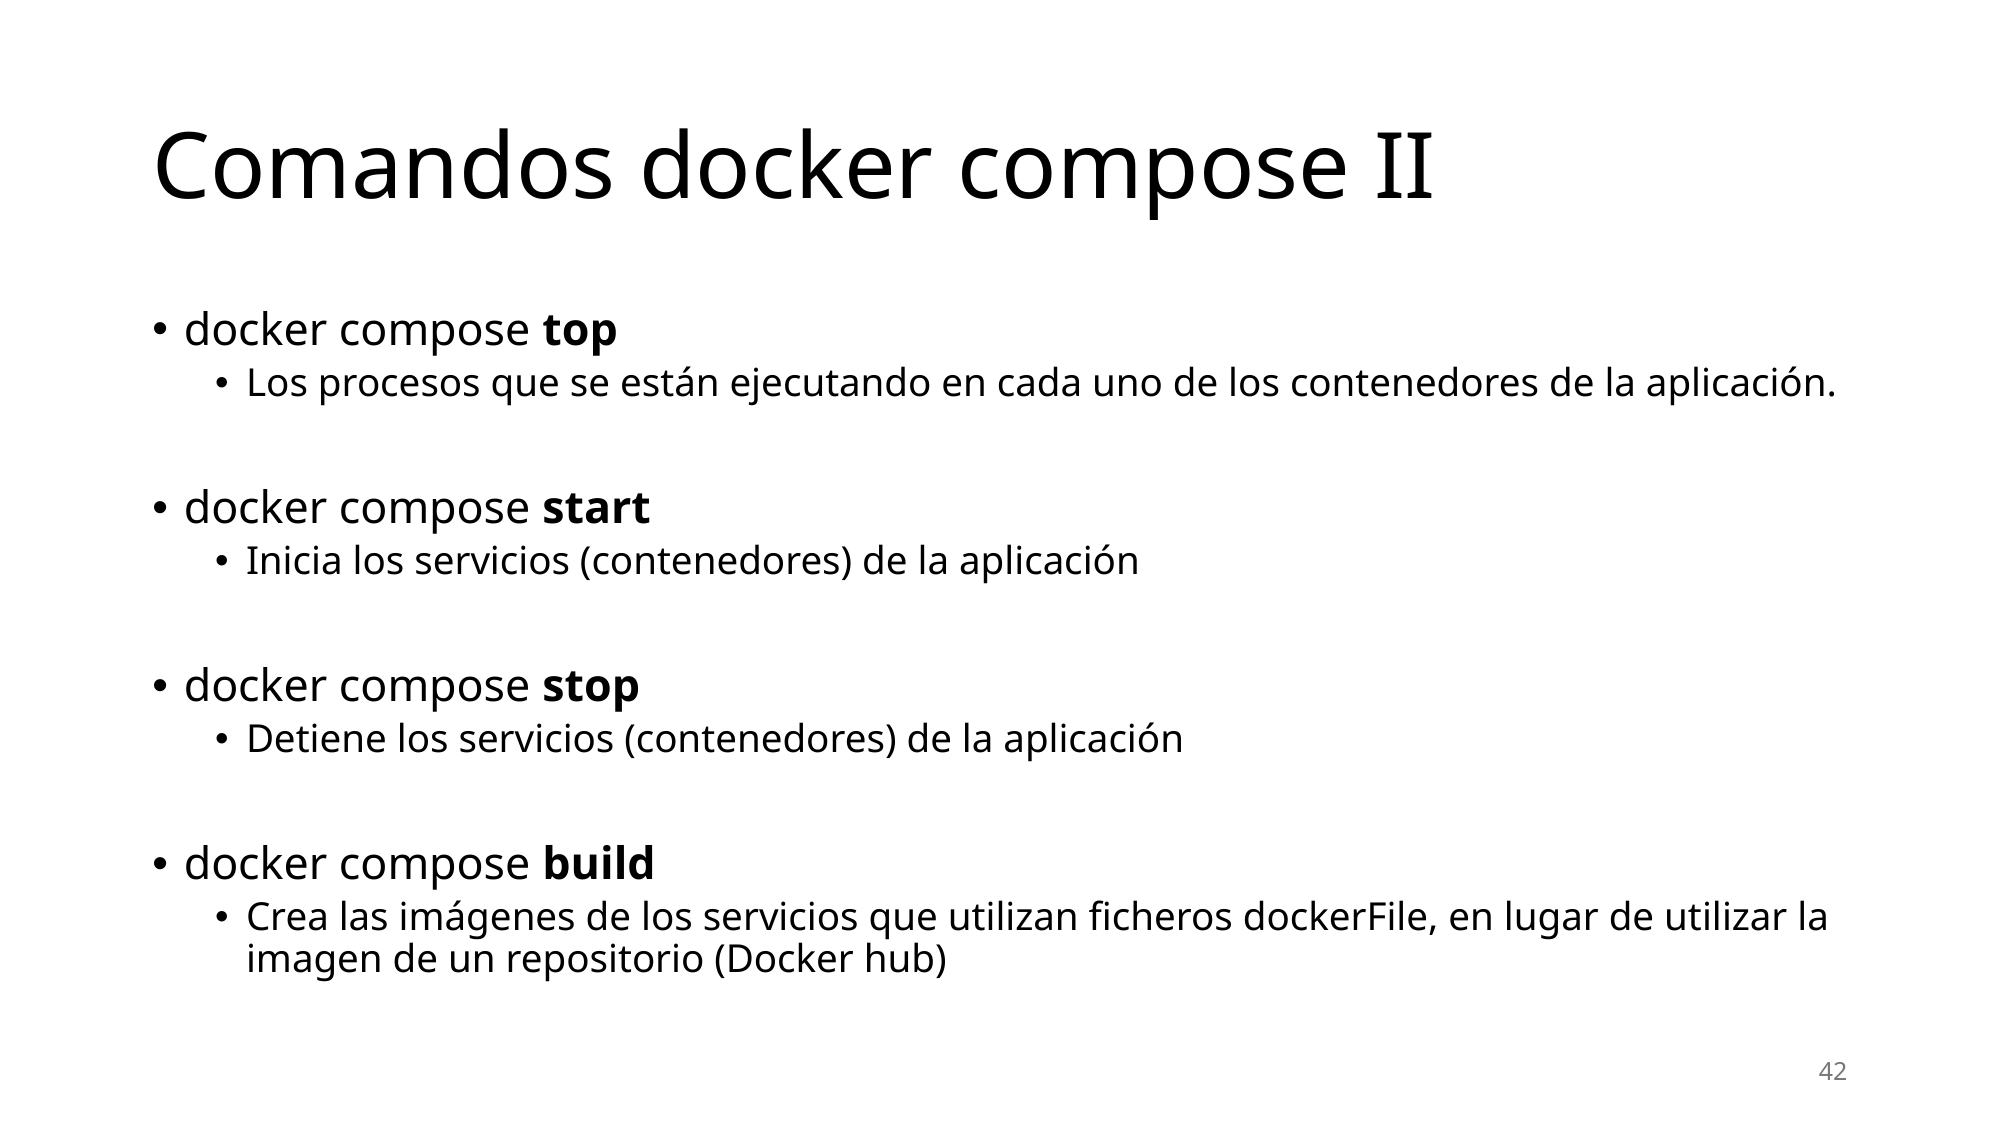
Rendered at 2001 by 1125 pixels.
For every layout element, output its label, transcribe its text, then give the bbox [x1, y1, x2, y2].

slide_number 42 [1412, 1042, 1863, 1103]
list docker compose top Los procesos que se están ejecutando en cada uno de los contenedores de la aplicación. docker compose start Inicia los servicios (contenedores) de la aplicación docker compose stop Detiene los servicios (contenedores) de la aplicación docker compose build Crea las imágenes de los servicios que utilizan ficheros dockerFile, en lugar de utilizar la imagen de un repositorio (Docker hub) [137, 299, 1863, 1014]
title Comandos docker compose II [137, 59, 1863, 278]
